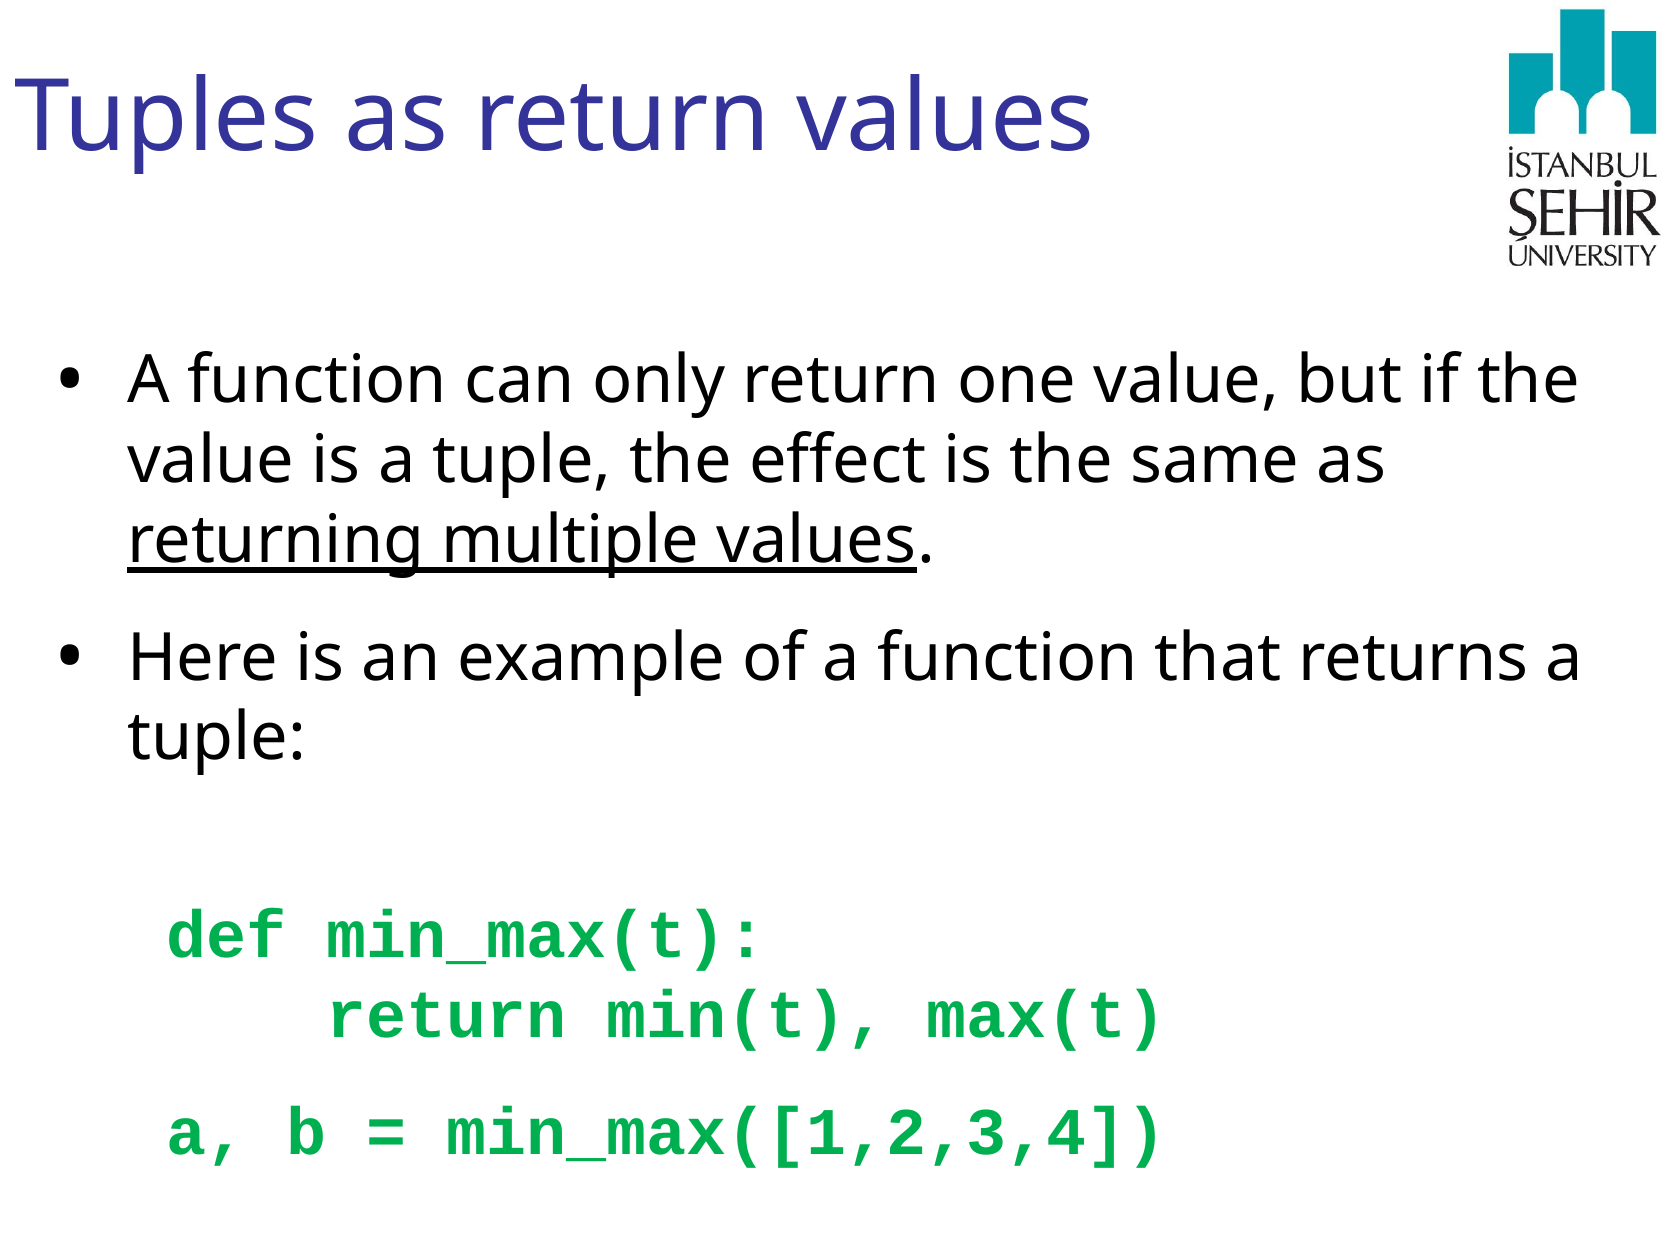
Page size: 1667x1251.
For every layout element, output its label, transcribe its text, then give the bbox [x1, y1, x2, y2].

title Tuples as return values [8, 8, 1663, 212]
picture [1491, 0, 1667, 285]
list A function can only return one value, but if the value is a tuple, the effect is the same as returning multiple values. Here is an example of a function that returns a tuple: def min_max(t): return min(t), max(t) a, b = min_max([1,2,3,4]) [6, 306, 1661, 1198]
